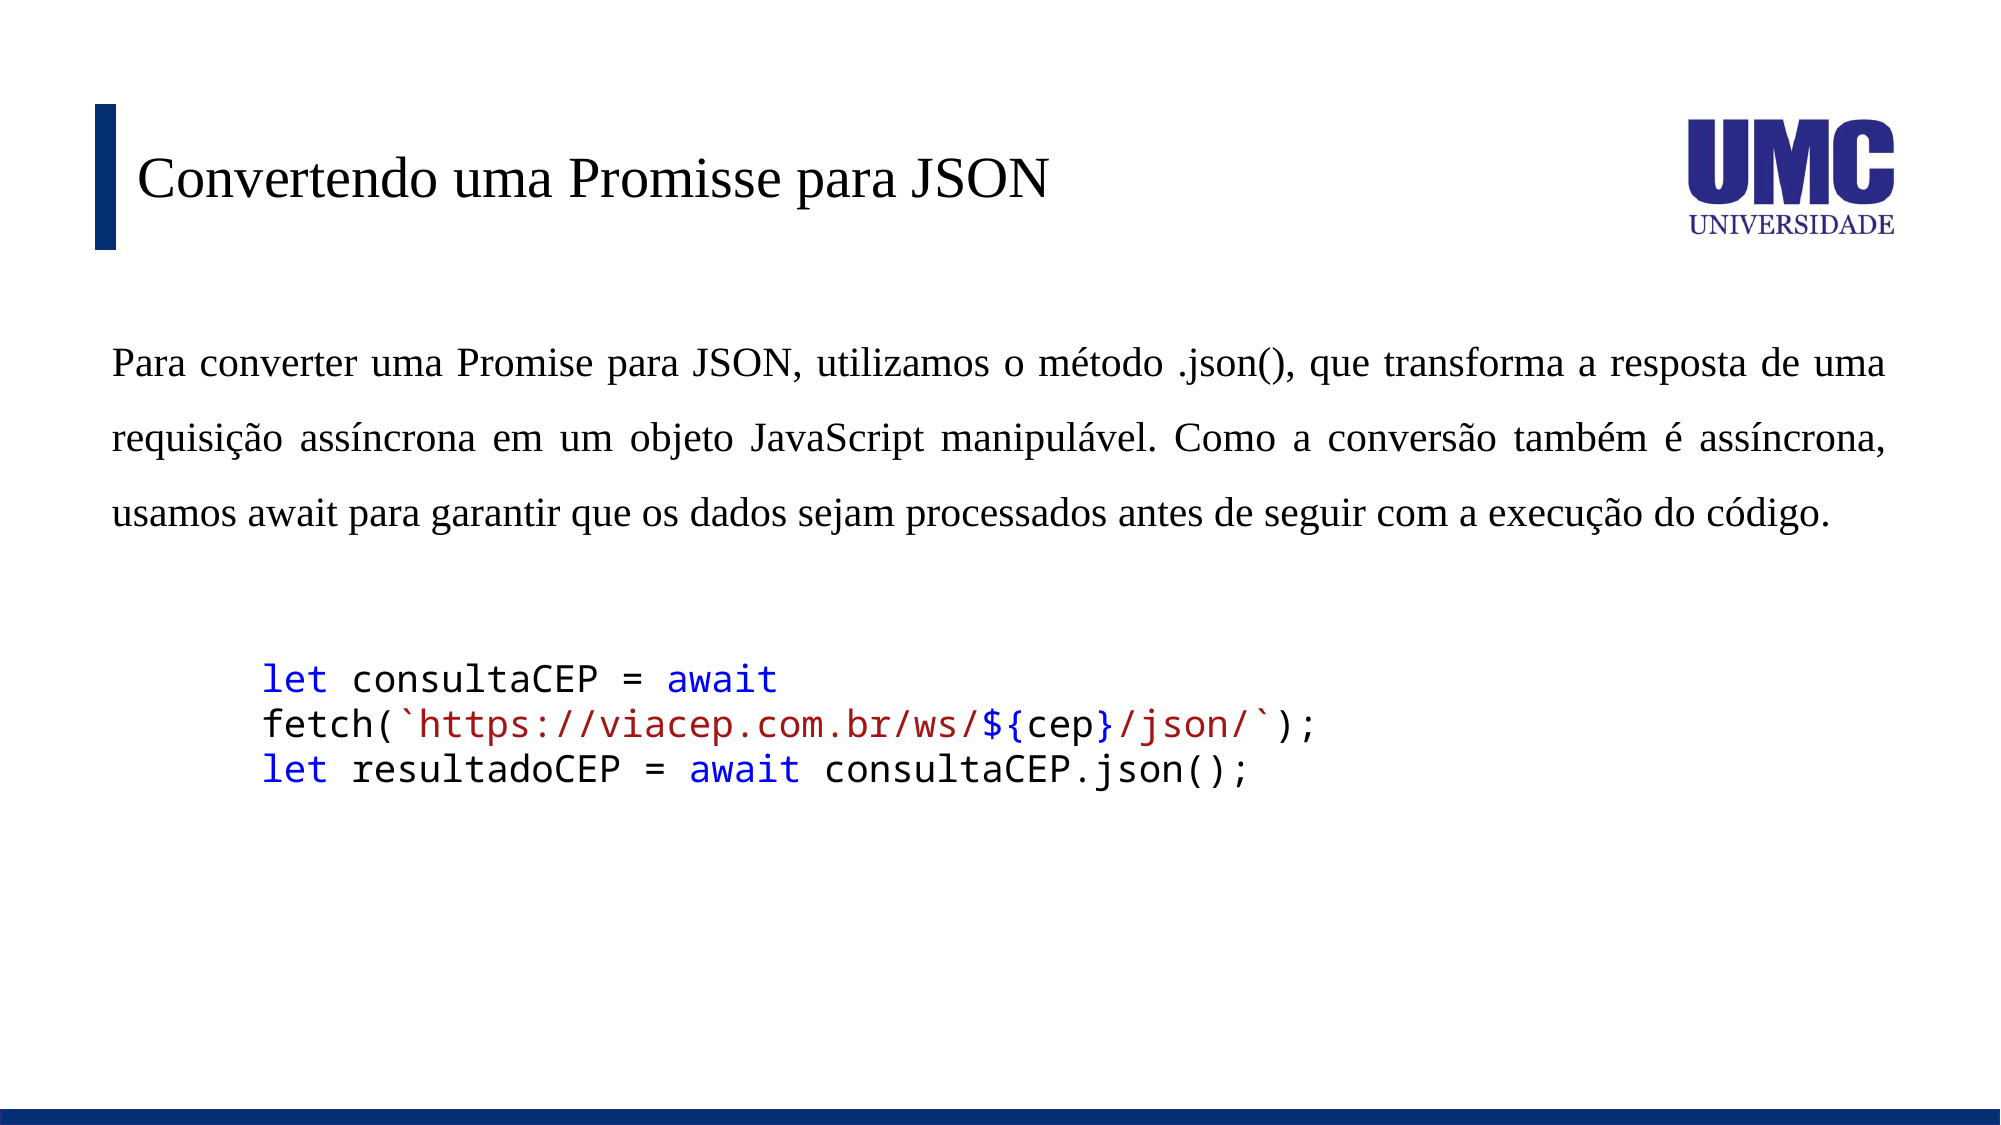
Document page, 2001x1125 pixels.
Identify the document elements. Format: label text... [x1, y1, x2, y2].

picture [1, 1110, 1999, 1124]
picture [95, 104, 116, 250]
list Para converter uma Promise para JSON, utilizamos o método .json(), que transforma a resposta de uma requisição assíncrona em um objeto JavaScript manipulável. Como a conversão também é assíncrona, usamos await para garantir que os dados sejam processados antes de seguir com a execução do código. [97, 302, 1903, 1017]
text_box let consultaCEP = await fetch(`https://viacep.com.br/ws/${cep}/json/`); let resultadoCEP = await consultaCEP.json(); [246, 647, 1753, 798]
picture [1686, 117, 1896, 237]
title Convertendo uma Promisse para JSON [122, 140, 1667, 214]
